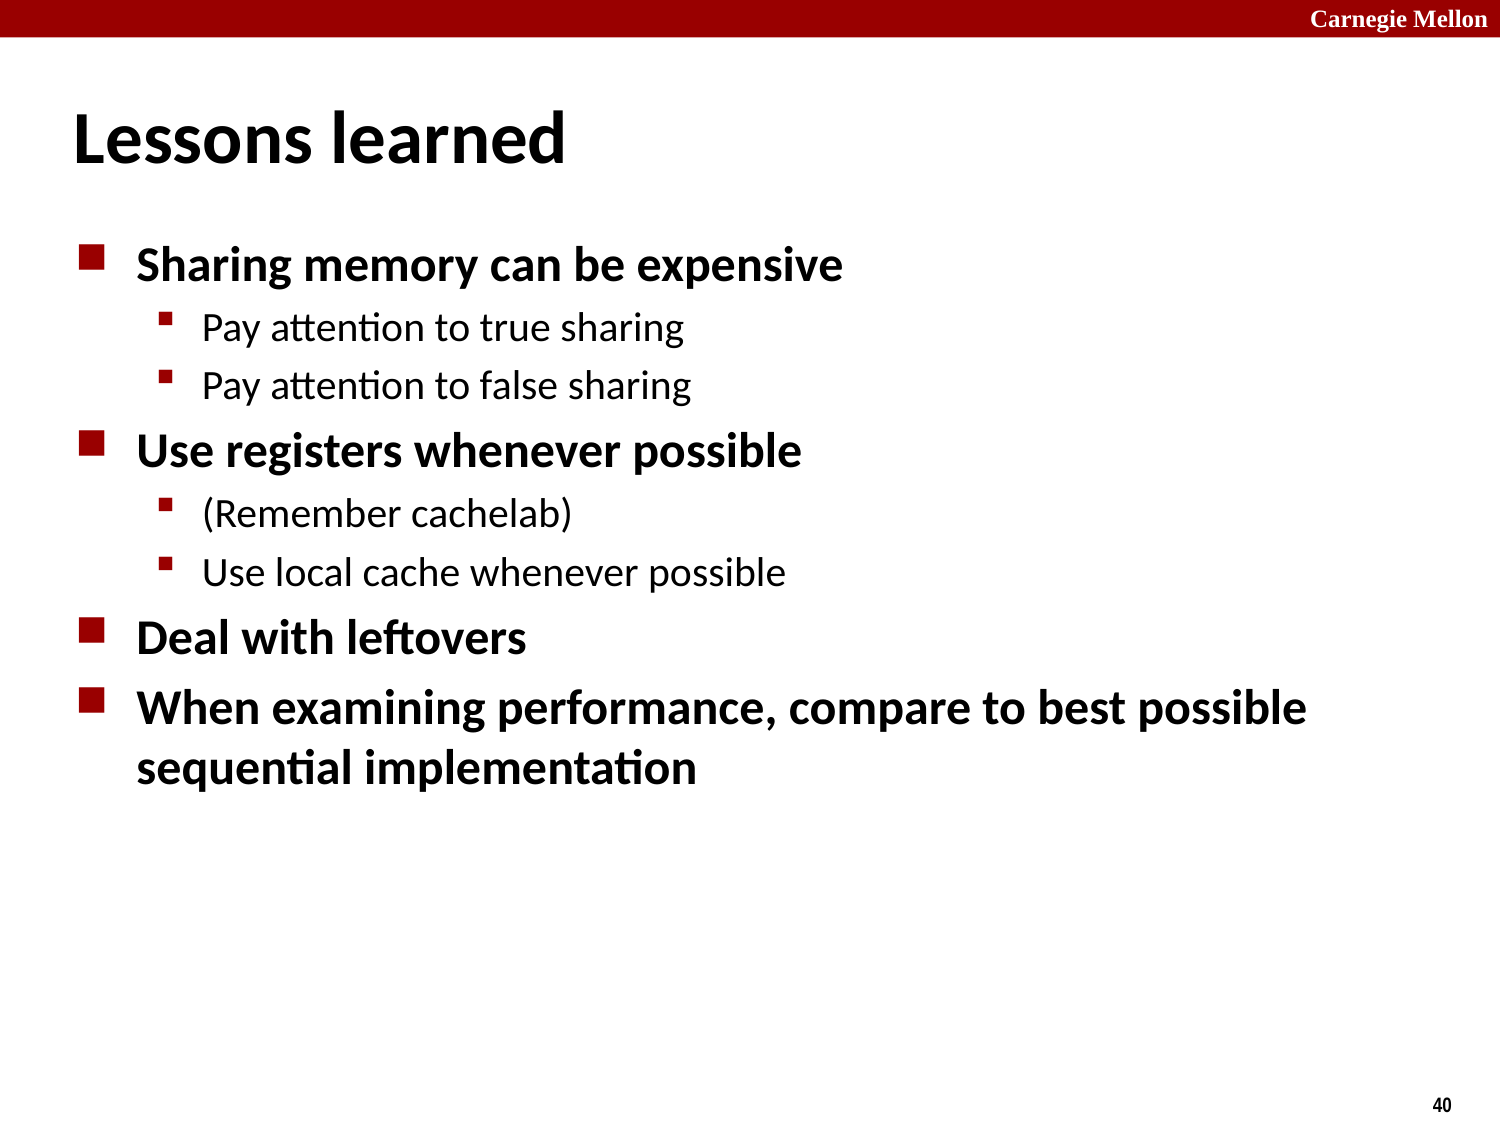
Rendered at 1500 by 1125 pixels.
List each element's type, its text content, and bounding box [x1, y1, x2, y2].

list Sharing memory can be expensive Pay attention to true sharing Pay attention to false sharing Use registers whenever possible (Remember cachelab) Use local cache whenever possible Deal with leftovers When examining performance, compare to best possible sequential implementation [64, 223, 1361, 1040]
title Lessons learned [58, 71, 1305, 197]
